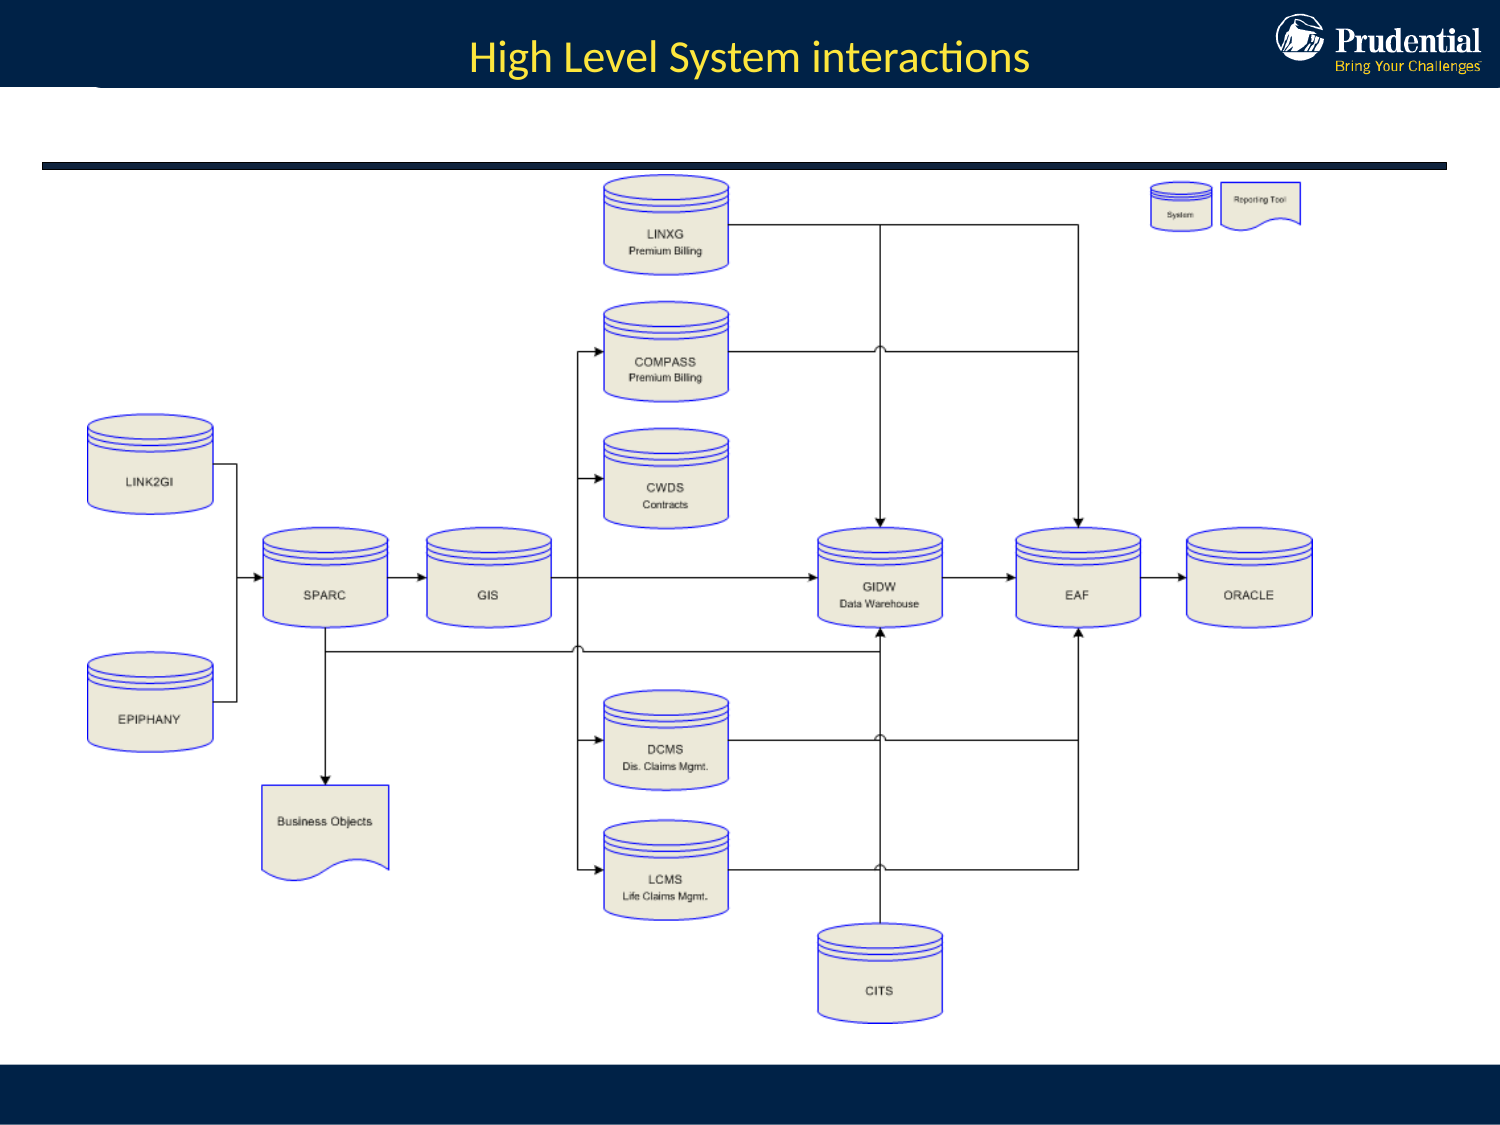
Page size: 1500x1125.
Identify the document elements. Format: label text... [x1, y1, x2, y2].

title High Level System interactions [75, 9, 1425, 99]
picture [87, 174, 1313, 1024]
picture [160, 0, 1500, 88]
